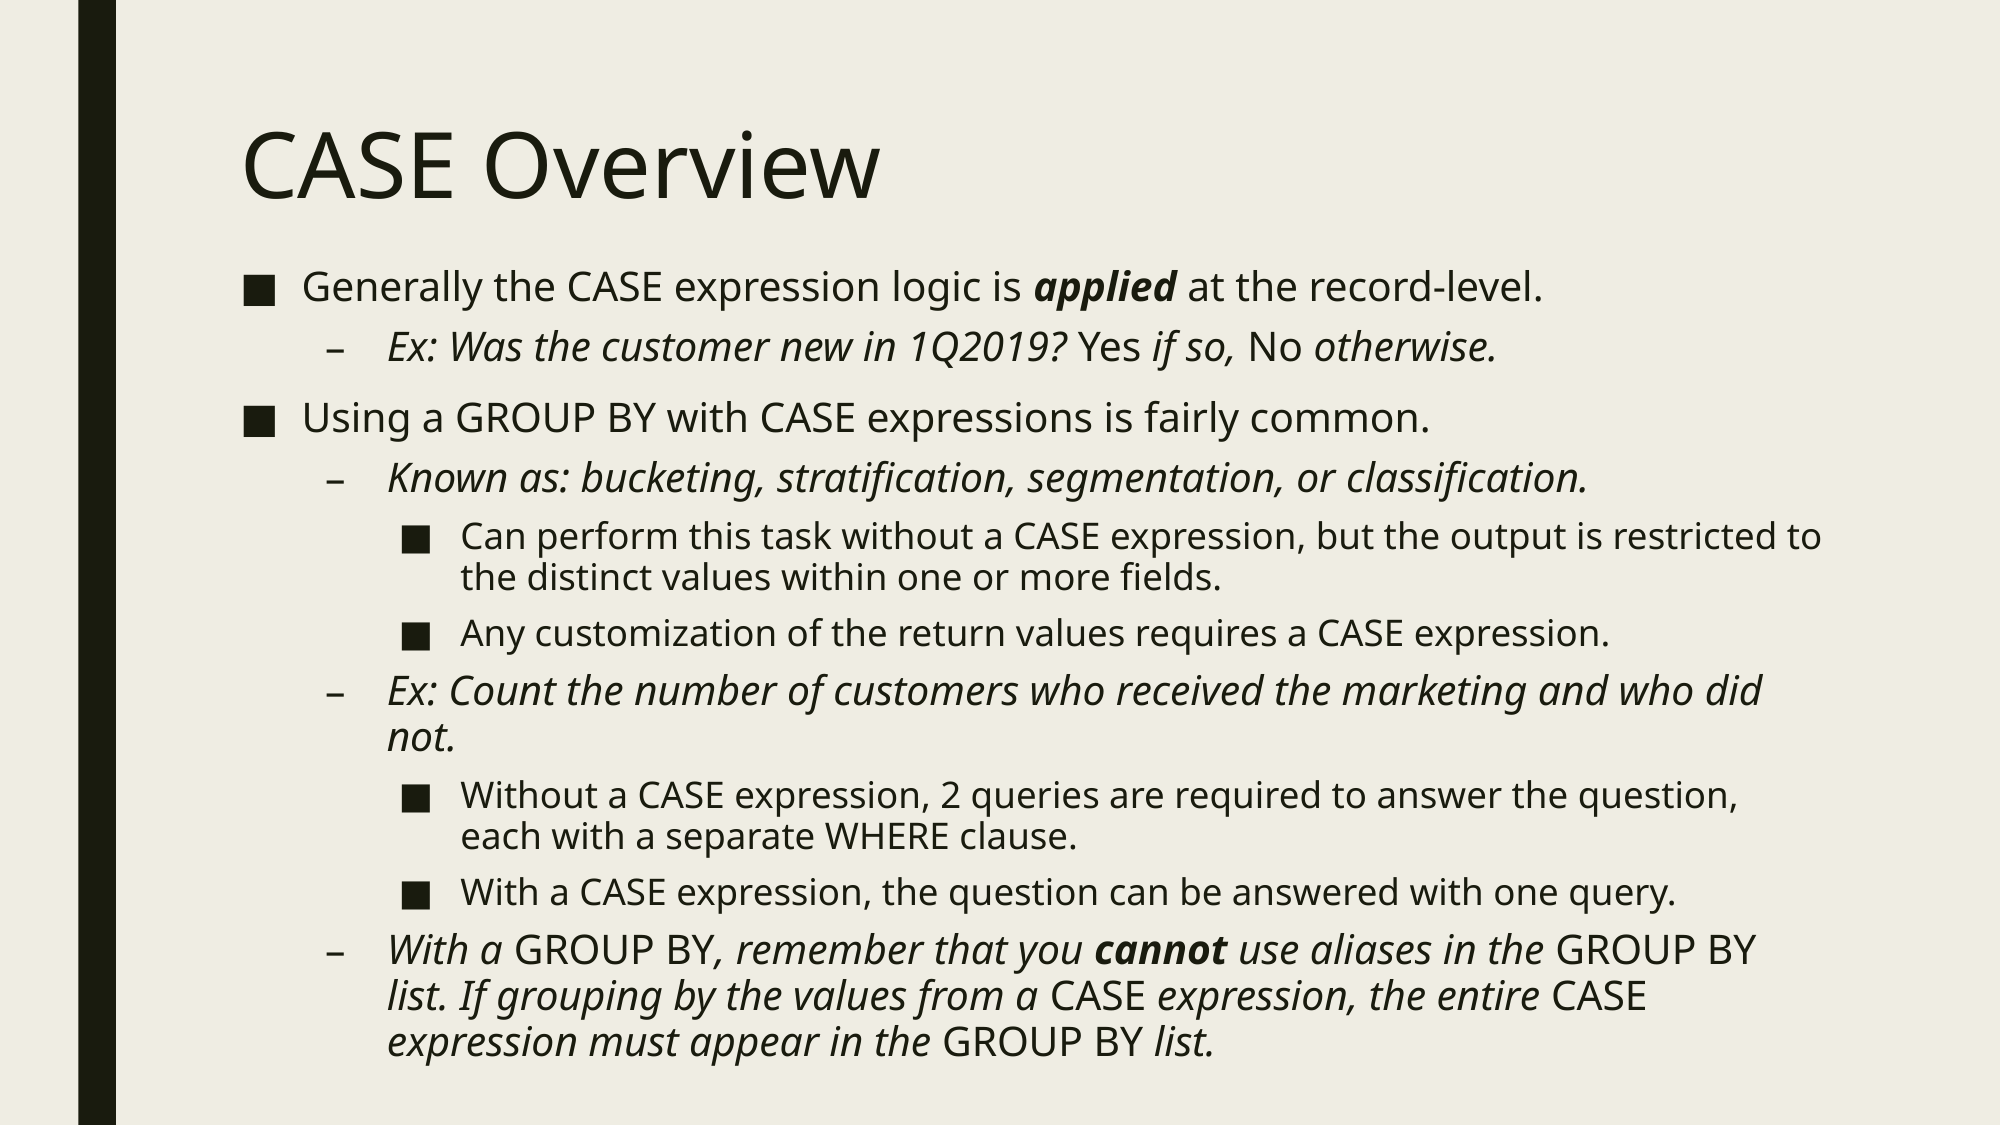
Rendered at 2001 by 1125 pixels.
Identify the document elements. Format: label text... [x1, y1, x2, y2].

title CASE Overview [225, 112, 1800, 257]
text_box Generally the CASE expression logic is applied at the record-level. Ex: Was the customer new in 1Q2019? Yes if so, No otherwise. Using a GROUP BY with CASE expressions is fairly common. Known as: bucketing, stratification, segmentation, or classification. Can perform this task without a CASE expression, but the output is restricted to the distinct values within one or more fields. Any customization of the return values requires a CASE expression. Ex: Count the number of customers who received the marketing and who did not. Without a CASE expression, 2 queries are required to answer the question, each with a separate WHERE clause. With a CASE expression, the question can be answered with one query. With a GROUP BY, remember that you cannot use aliases in the GROUP BY list. If grouping by the values from a CASE expression, the entire CASE expression must appear in the GROUP BY list. [224, 257, 1842, 1076]
